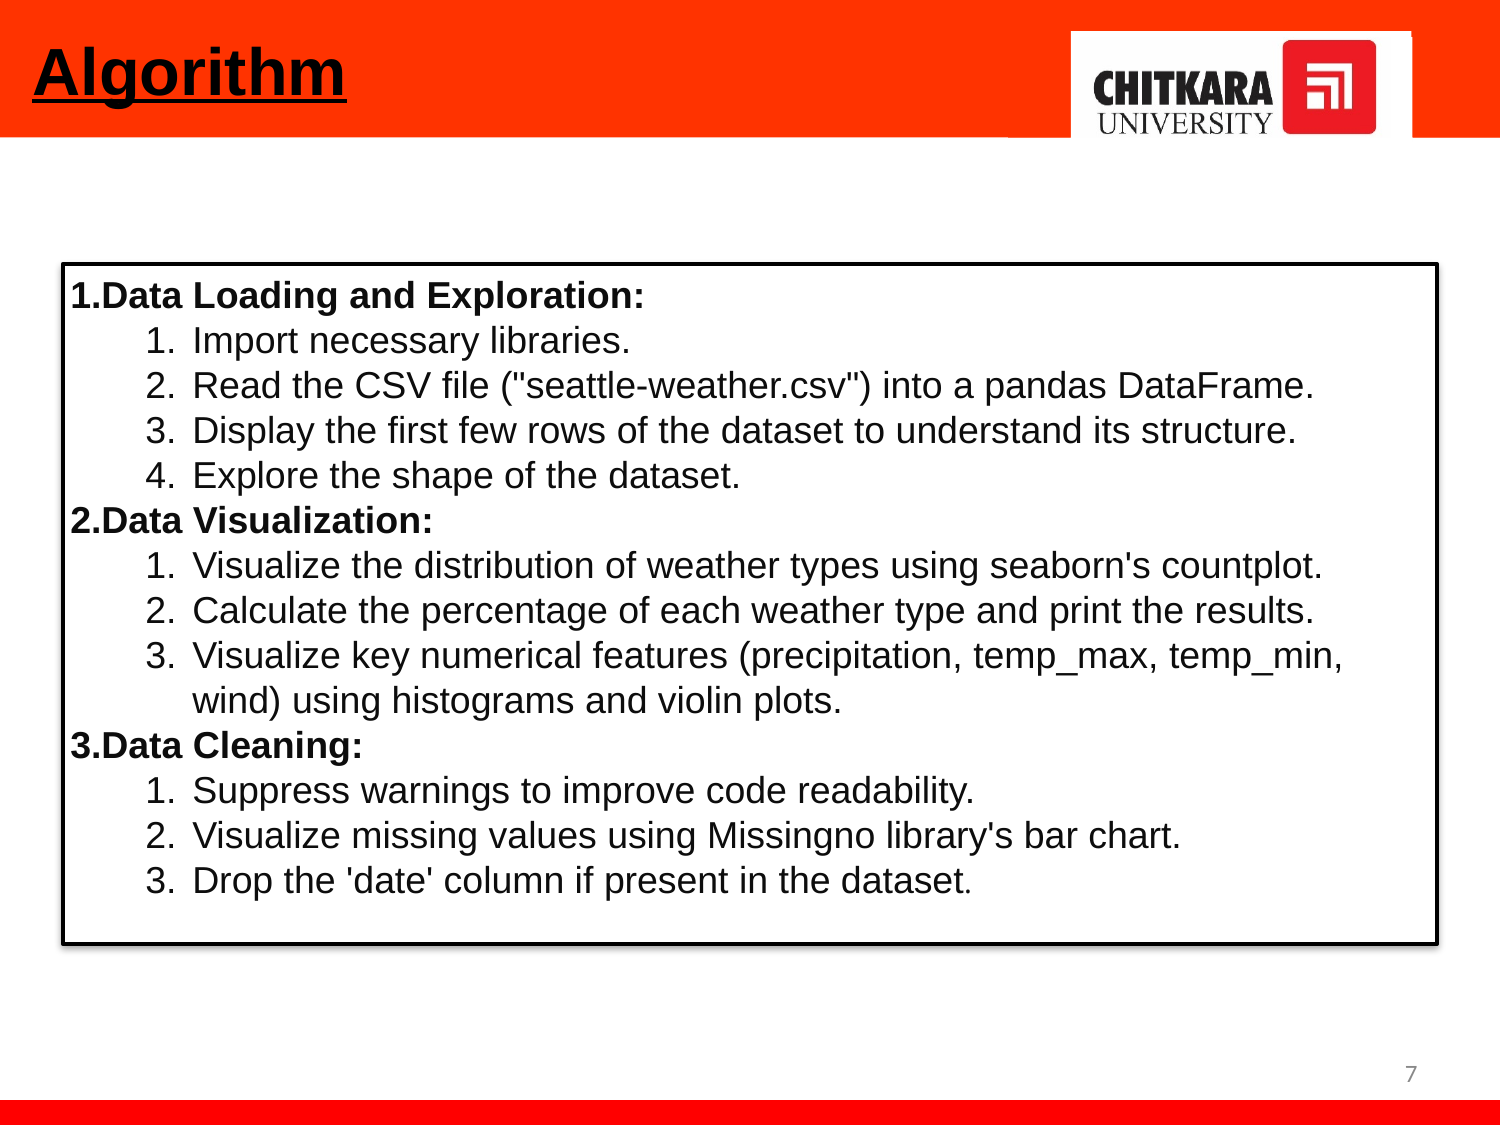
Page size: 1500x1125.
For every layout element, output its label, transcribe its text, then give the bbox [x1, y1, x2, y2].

slide_number 7 [1394, 1051, 1426, 1094]
text_box Data Loading and Exploration: Import necessary libraries. Read the CSV file ("seattle-weather.csv") into a pandas DataFrame. Display the first few rows of the dataset to understand its structure. Explore the shape of the dataset. Data Visualization: Visualize the distribution of weather types using seaborn's countplot. Calculate the percentage of each weather type and print the results. Visualize key numerical features (precipitation, temp_max, temp_min, wind) using histograms and violin plots. Data Cleaning: Suppress warnings to improve code readability. Visualize missing values using Missingno library's bar chart. Drop the 'date' column if present in the dataset. [62, 264, 1437, 944]
picture [1074, 37, 1391, 138]
title Algorithm [0, 0, 722, 138]
list [16, 164, 1472, 1044]
